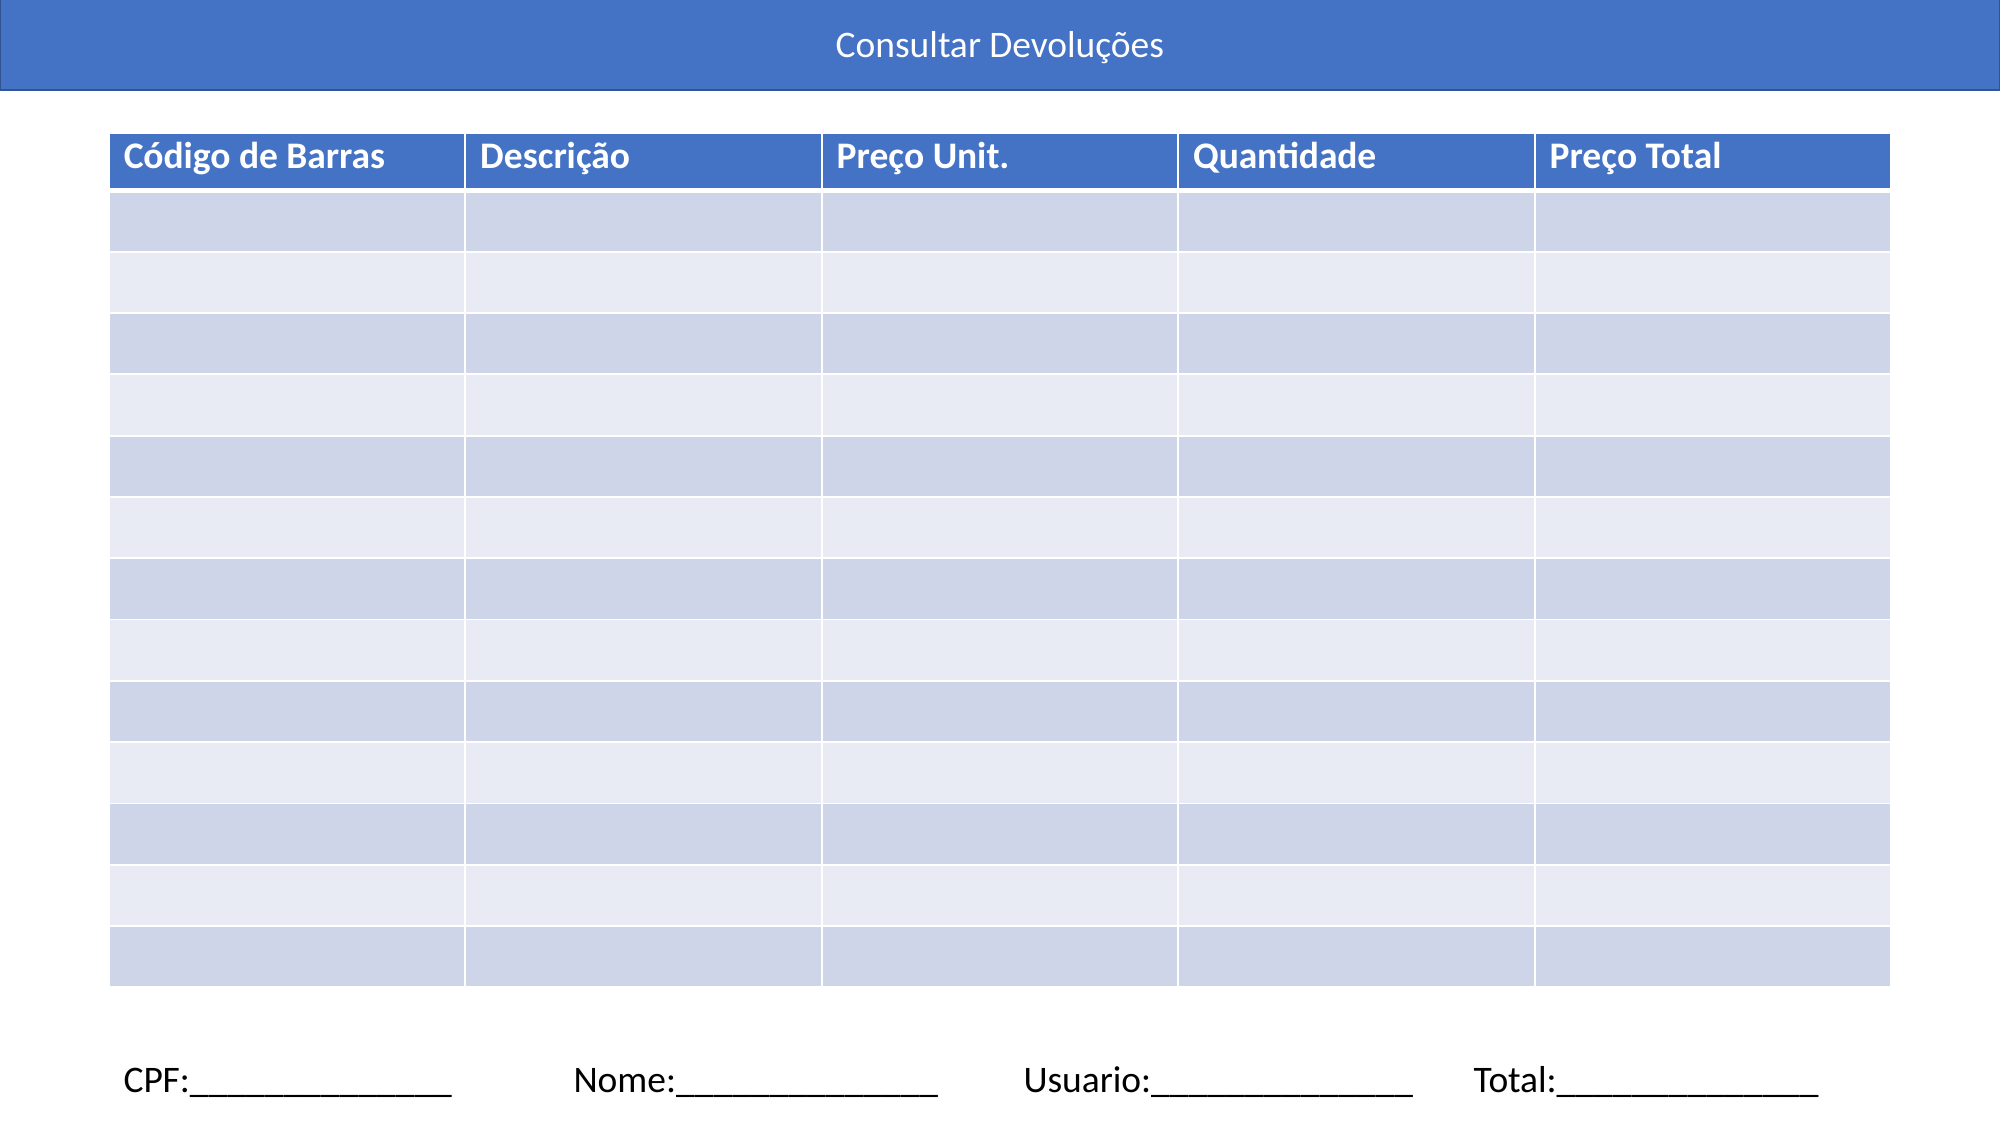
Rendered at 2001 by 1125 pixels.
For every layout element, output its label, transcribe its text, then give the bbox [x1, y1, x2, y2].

table_header Preço Total [1536, 134, 1890, 188]
table_cell [466, 498, 821, 557]
table_cell [466, 620, 821, 680]
table_cell [110, 620, 464, 680]
table_cell [1179, 682, 1534, 741]
table_cell [823, 804, 1177, 864]
table_cell [1179, 193, 1534, 251]
table_cell [110, 498, 464, 557]
table_cell [110, 743, 464, 803]
table_cell [466, 375, 821, 435]
table_cell [466, 314, 821, 373]
table_cell [110, 927, 464, 986]
table_cell [466, 193, 821, 251]
table_cell [1536, 193, 1890, 251]
table_header Código de Barras [110, 134, 464, 188]
table_cell [1536, 498, 1890, 557]
table_cell [1179, 804, 1534, 864]
table_header Quantidade [1179, 134, 1534, 188]
table_cell [1179, 253, 1534, 312]
table_cell [1179, 866, 1534, 925]
table_cell [823, 743, 1177, 803]
table_cell [1179, 927, 1534, 986]
table_cell [823, 375, 1177, 435]
table_cell [110, 804, 464, 864]
table_cell [110, 375, 464, 435]
table_cell [1179, 559, 1534, 619]
table_cell [466, 866, 821, 925]
table_cell [1536, 743, 1890, 803]
table_cell [110, 559, 464, 619]
table_cell [1179, 314, 1534, 373]
table_cell [823, 927, 1177, 986]
table_cell [110, 437, 464, 496]
table_cell [823, 437, 1177, 496]
table_cell [823, 314, 1177, 373]
table_cell [823, 559, 1177, 619]
table_header Preço Unit. [823, 134, 1177, 188]
text_box CPF:______________ Nome:______________ Usuario:______________ Total:______________ [108, 1047, 1892, 1108]
table_cell [1536, 682, 1890, 741]
table_cell [1179, 498, 1534, 557]
table_cell [466, 743, 821, 803]
table_cell [1536, 253, 1890, 312]
table_cell [1536, 866, 1890, 925]
table_cell [466, 437, 821, 496]
table_cell [110, 253, 464, 312]
table_cell [466, 253, 821, 312]
table_header Descrição [466, 134, 821, 188]
table_cell [823, 253, 1177, 312]
table_cell [823, 498, 1177, 557]
table_cell [823, 193, 1177, 251]
table_cell [1536, 927, 1890, 986]
table_cell [466, 682, 821, 741]
table_cell [1179, 743, 1534, 803]
table_cell [1536, 437, 1890, 496]
table_cell [823, 620, 1177, 680]
table_cell [823, 866, 1177, 925]
table_cell [466, 559, 821, 619]
table_cell [823, 682, 1177, 741]
table_cell [110, 682, 464, 741]
table_cell [1179, 375, 1534, 435]
text_box Consultar Devoluções [0, 0, 2000, 91]
table_cell [1179, 437, 1534, 496]
table_cell [1536, 314, 1890, 373]
table_cell [1536, 375, 1890, 435]
table_cell [1536, 620, 1890, 680]
table_cell [466, 804, 821, 864]
table_cell [1179, 620, 1534, 680]
table_cell [1536, 804, 1890, 864]
table_cell [110, 314, 464, 373]
table_cell [466, 927, 821, 986]
table_cell [1536, 559, 1890, 619]
table_cell [110, 866, 464, 925]
table_cell [110, 193, 464, 251]
